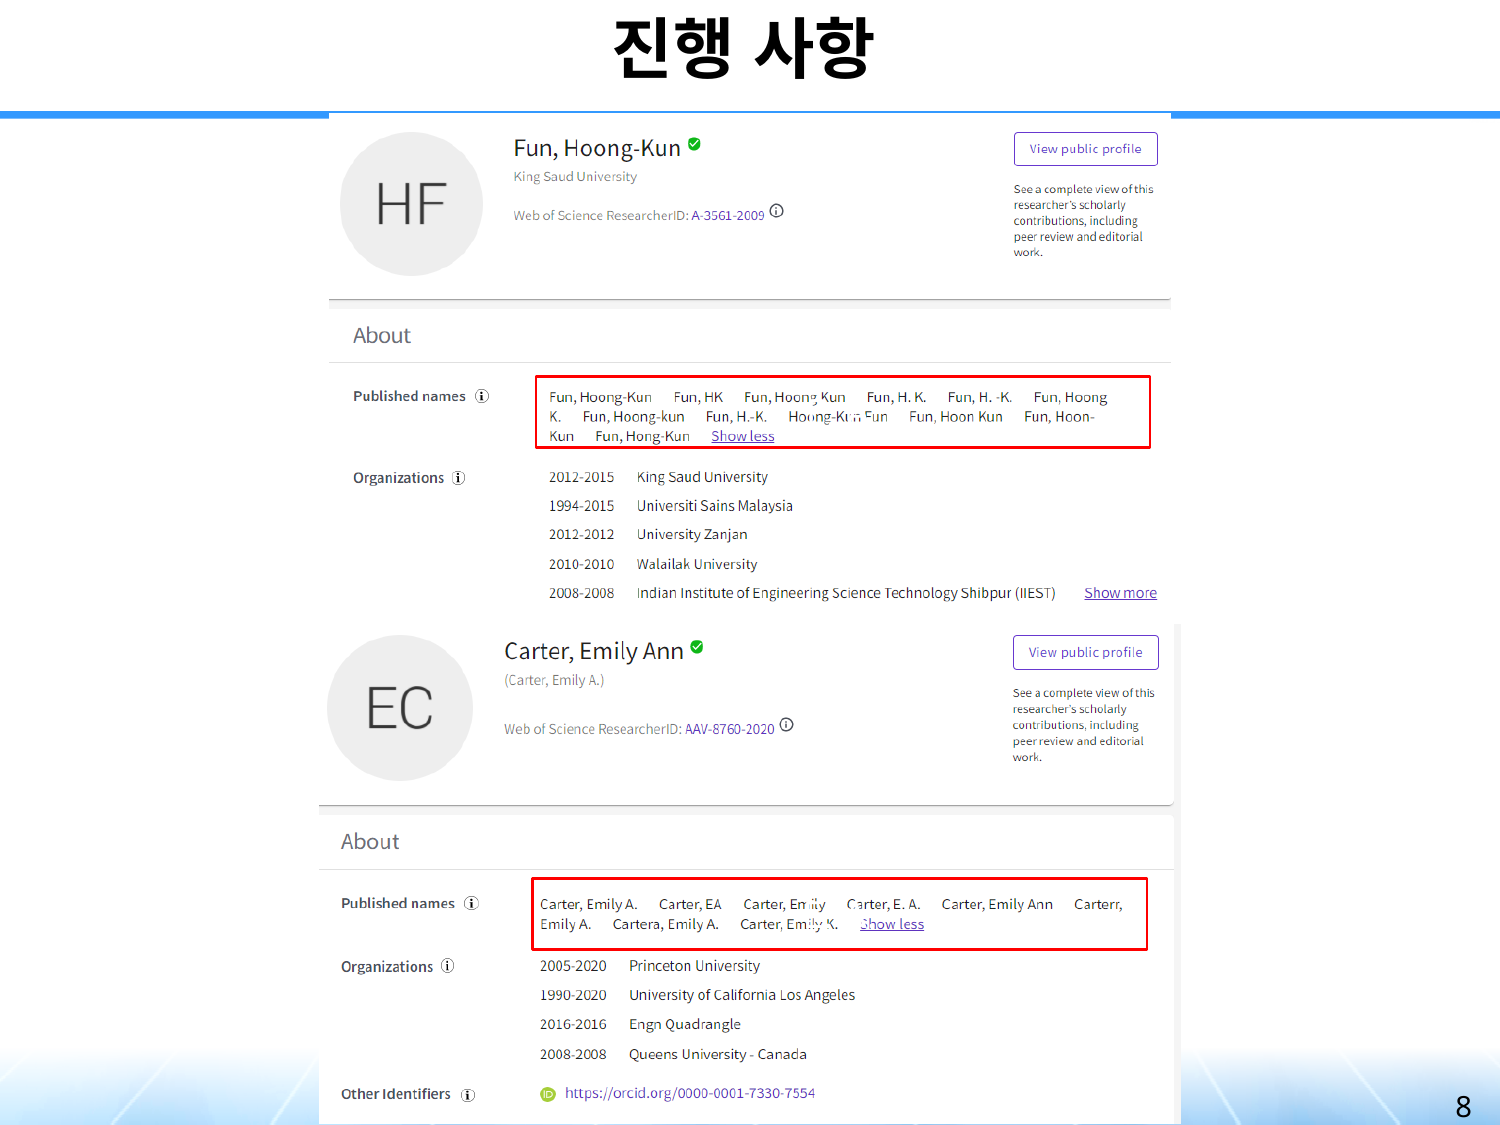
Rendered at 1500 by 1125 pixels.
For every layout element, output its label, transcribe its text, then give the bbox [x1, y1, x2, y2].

title 진행 사항 [1187, 1112, 1440, 1116]
slide_number 8 [1440, 1080, 1500, 1125]
title 진행 사항 [0, 1112, 313, 1116]
picture [0, 113, 1500, 1125]
title 진행 사항 [52, 0, 1435, 118]
